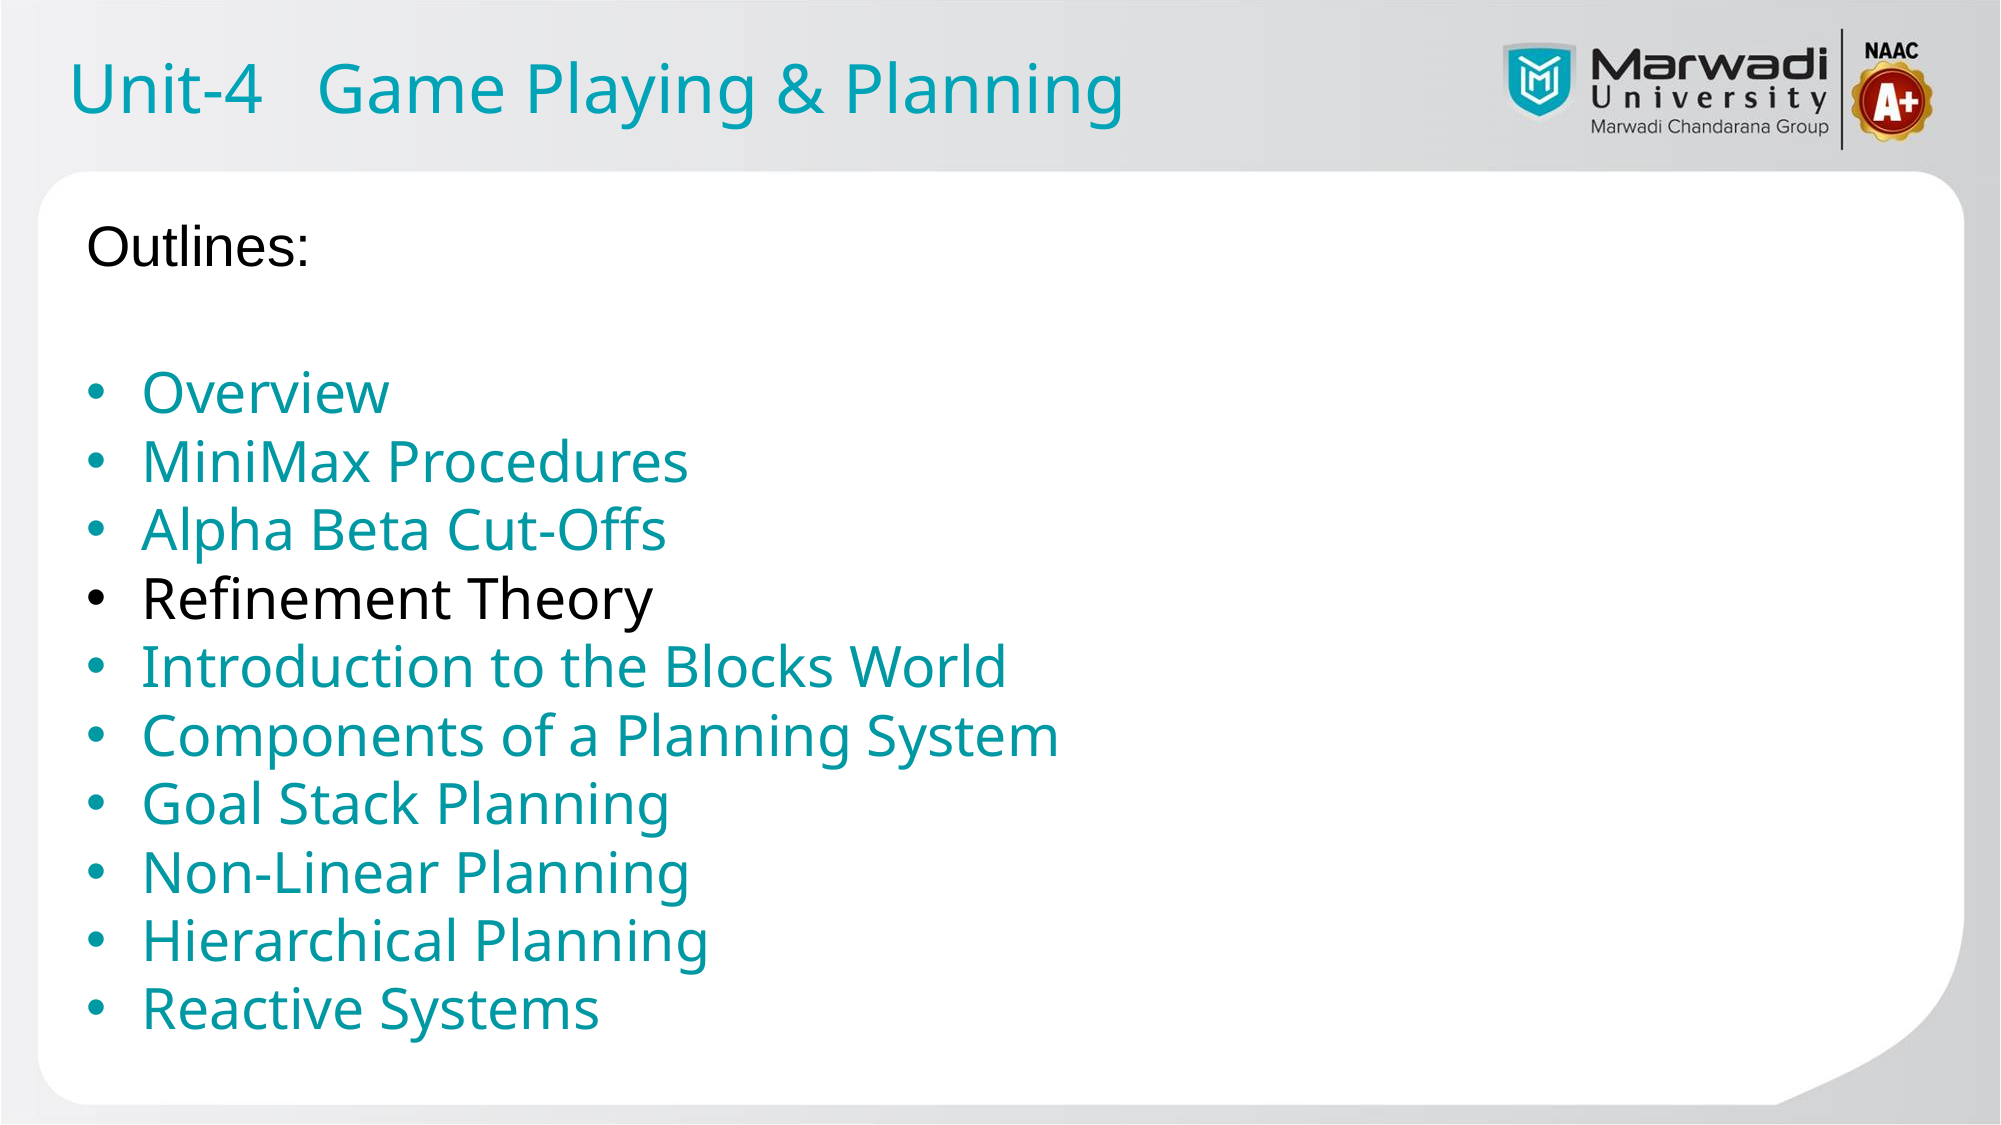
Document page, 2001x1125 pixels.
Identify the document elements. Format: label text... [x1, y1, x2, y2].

text_box Unit-4 Game Playing & Planning [53, 30, 1452, 143]
picture [0, 0, 2001, 1125]
text_box Outlines: Overview MiniMax Procedures Alpha Beta Cut-Offs Refinement Theory Introduction to the Blocks World Components of a Planning System Goal Stack Planning Non-Linear Planning Hierarchical Planning Reactive Systems [71, 184, 1620, 1064]
